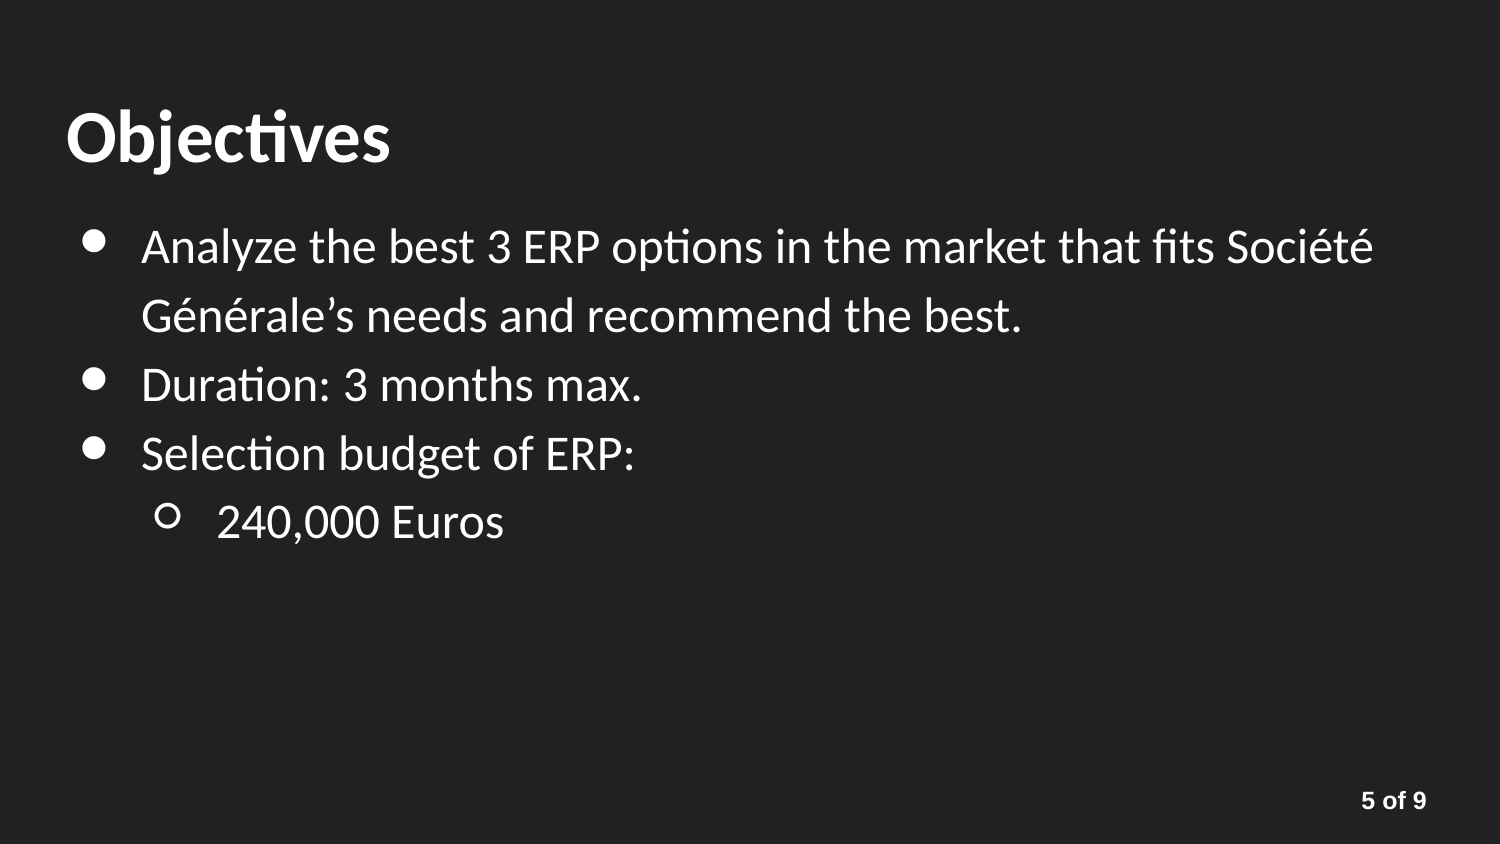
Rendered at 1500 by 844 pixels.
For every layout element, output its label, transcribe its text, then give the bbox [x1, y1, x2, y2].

title Objectives [51, 72, 1449, 167]
list Analyze the best 3 ERP options in the market that fits Société Générale’s needs and recommend the best. Duration: 3 months max. Selection budget of ERP: 240,000 Euros [51, 189, 1449, 832]
